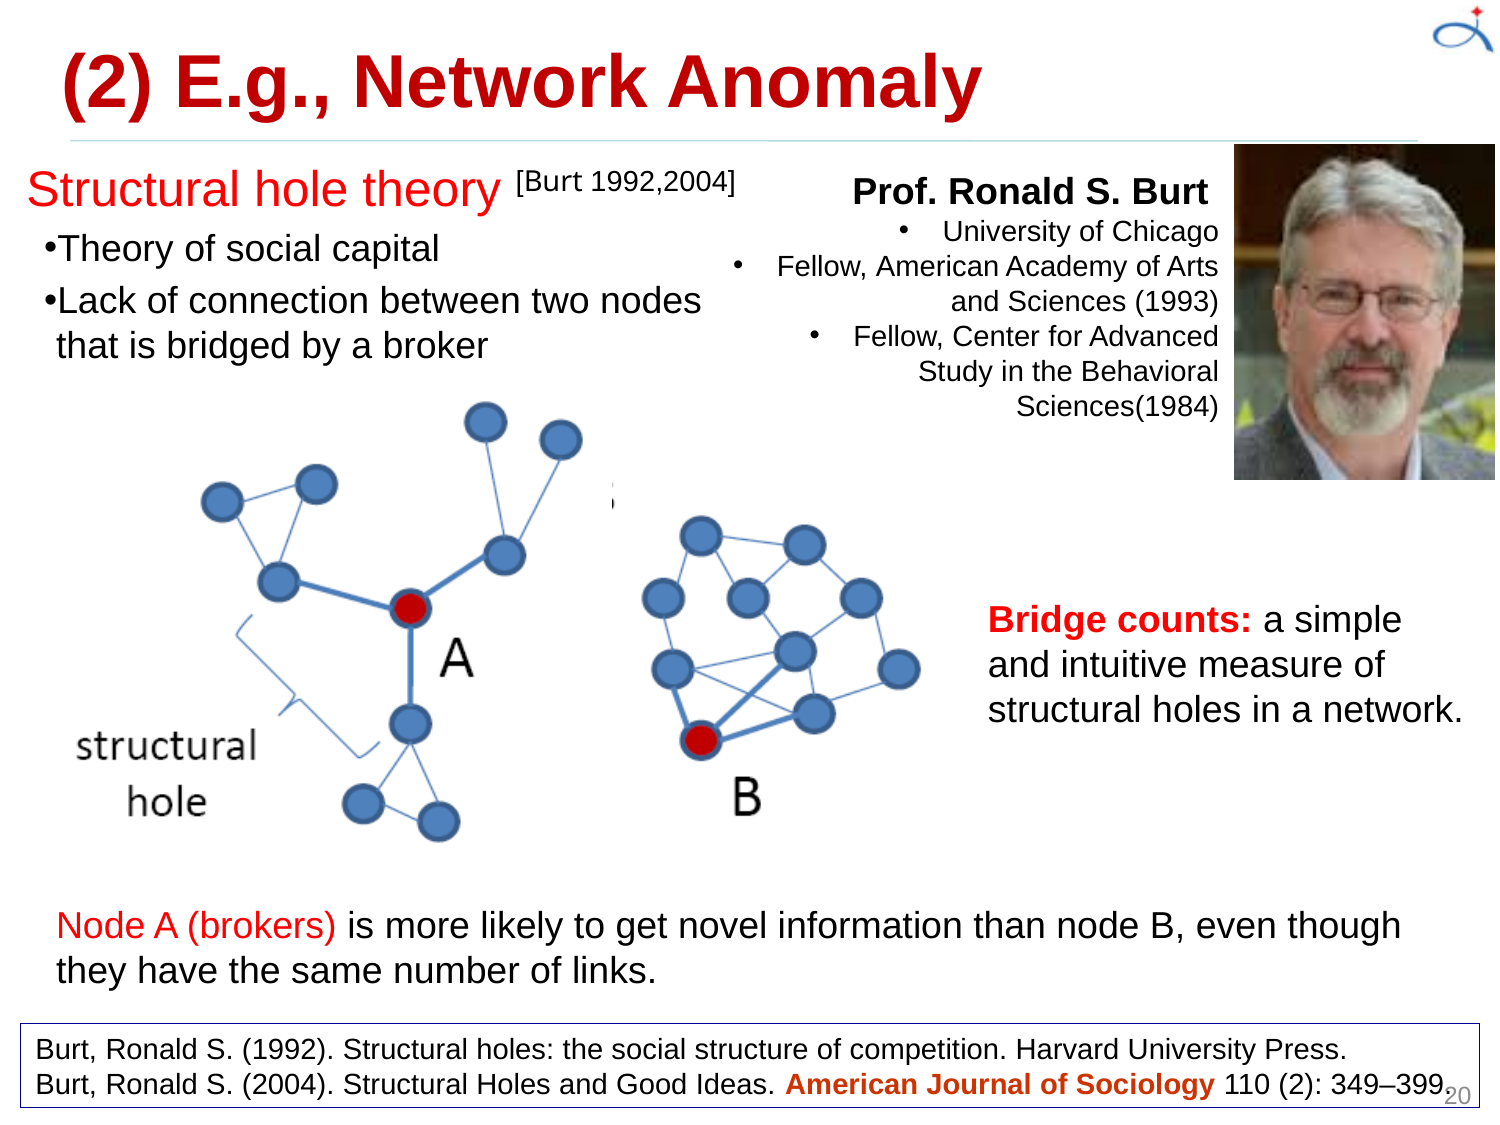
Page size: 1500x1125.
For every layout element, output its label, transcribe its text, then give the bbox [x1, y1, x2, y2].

picture [612, 455, 987, 849]
text_box Bridge counts: a simple and intuitive measure of structural holes in a network. [990, 587, 1483, 738]
slide_number 20 [1136, 1065, 1487, 1125]
picture [1233, 144, 1495, 481]
picture [5, 396, 608, 865]
title (2) E.g., Network Anomaly [46, 11, 1419, 143]
text_box Burt, Ronald S. (1992). Structural holes: the social structure of competition. Harvard University Press. Burt, Ronald S. (2004). Structural Holes and Good Ideas. American Journal of Sociology 110 (2): 349–399. [20, 1023, 1480, 1108]
text_box Node A (brokers) is more likely to get novel information than node B, even though they have the same number of links. [41, 893, 1447, 999]
list Structural hole theory [Burt 1992,2004] Theory of social capital Lack of connection between two nodes that is bridged by a broker [11, 148, 786, 418]
picture [1432, 5, 1495, 55]
text_box Prof. Ronald S. Burt University of Chicago Fellow, American Academy of Arts and Sciences (1993) Fellow, Center for Advanced Study in the Behavioral Sciences(1984) [714, 159, 1228, 430]
